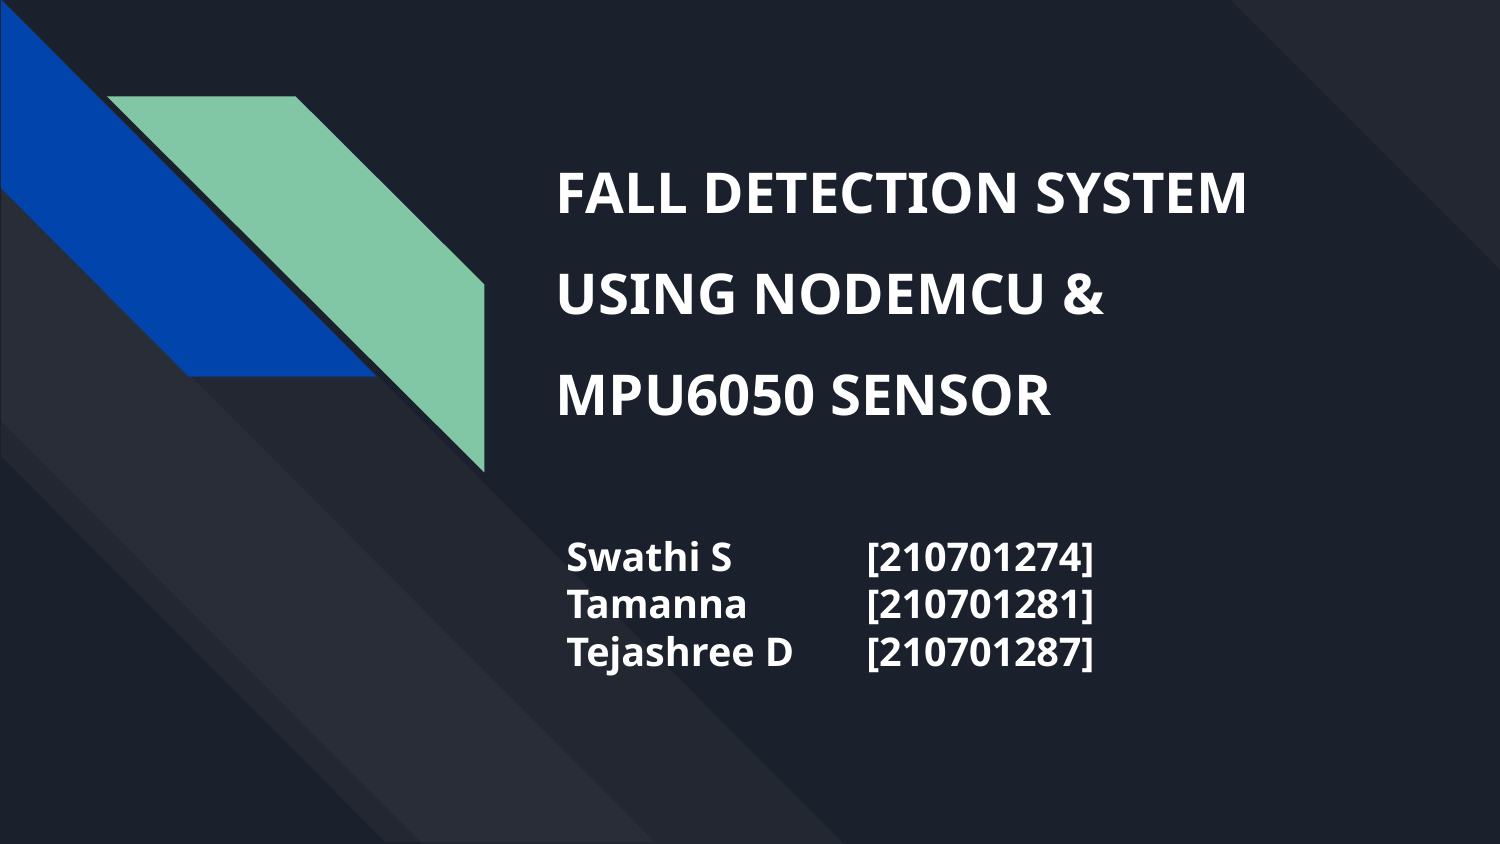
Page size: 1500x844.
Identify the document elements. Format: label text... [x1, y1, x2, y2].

title FALL DETECTION SYSTEM USING NODEMCU & MPU6050 SENSOR [540, 108, 1498, 368]
subtitle Swathi S [210701274] Tamanna [210701281] Tejashree D [210701287] [551, 516, 1355, 746]
